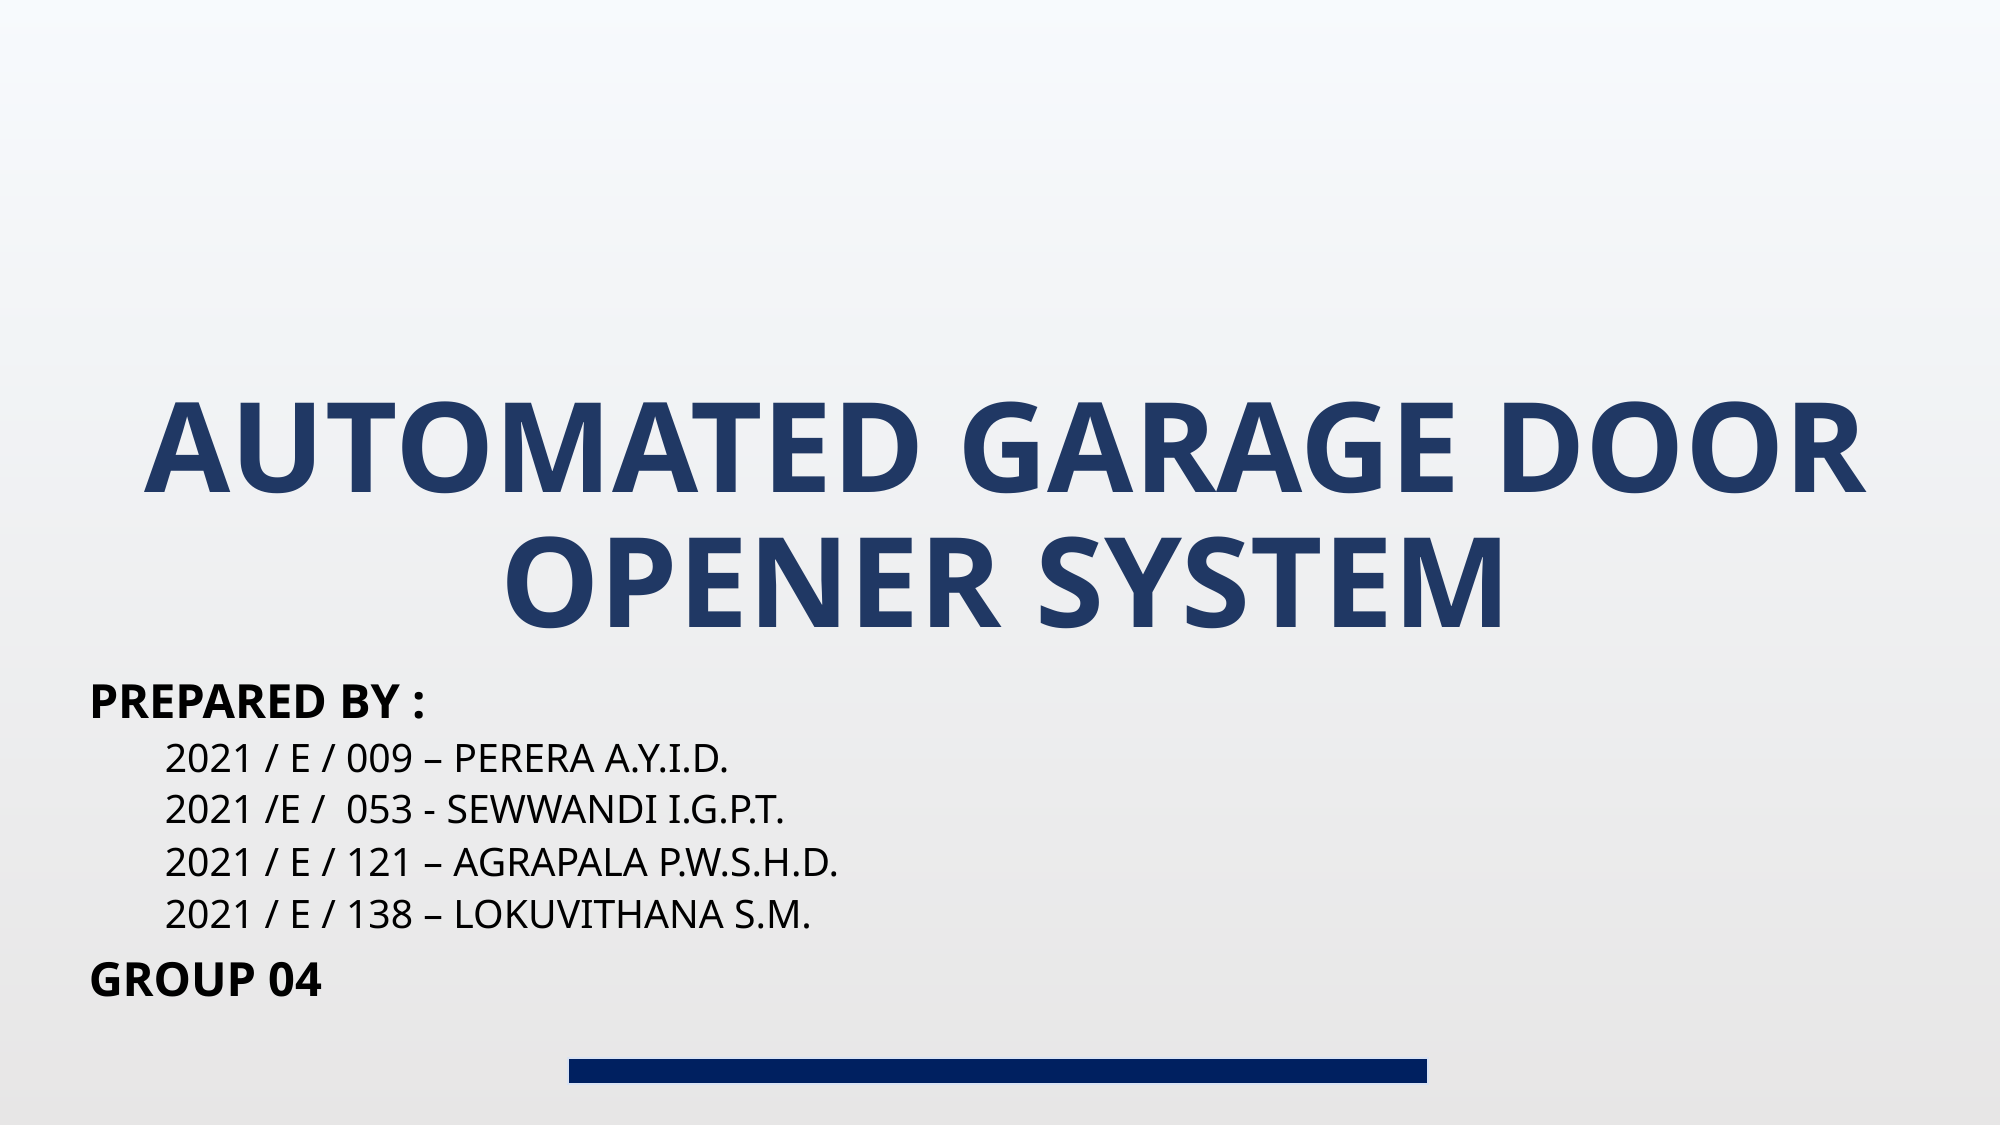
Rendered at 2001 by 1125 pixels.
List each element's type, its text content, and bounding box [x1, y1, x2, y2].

text_box [567, 1057, 1429, 1085]
title AUTOMATED GARAGE DOOR OPENER SYSTEM [73, 184, 1939, 662]
subtitle PREPARED BY : 2021 / E / 009 – PERERA A.Y.I.D. 2021 /E / 053 - SEWWANDI I.G.P.T. 2021 / E / 121 – AGRAPALA P.W.S.H.D. 2021 / E / 138 – LOKUVITHANA S.M. GROUP 04 [73, 670, 1970, 1017]
